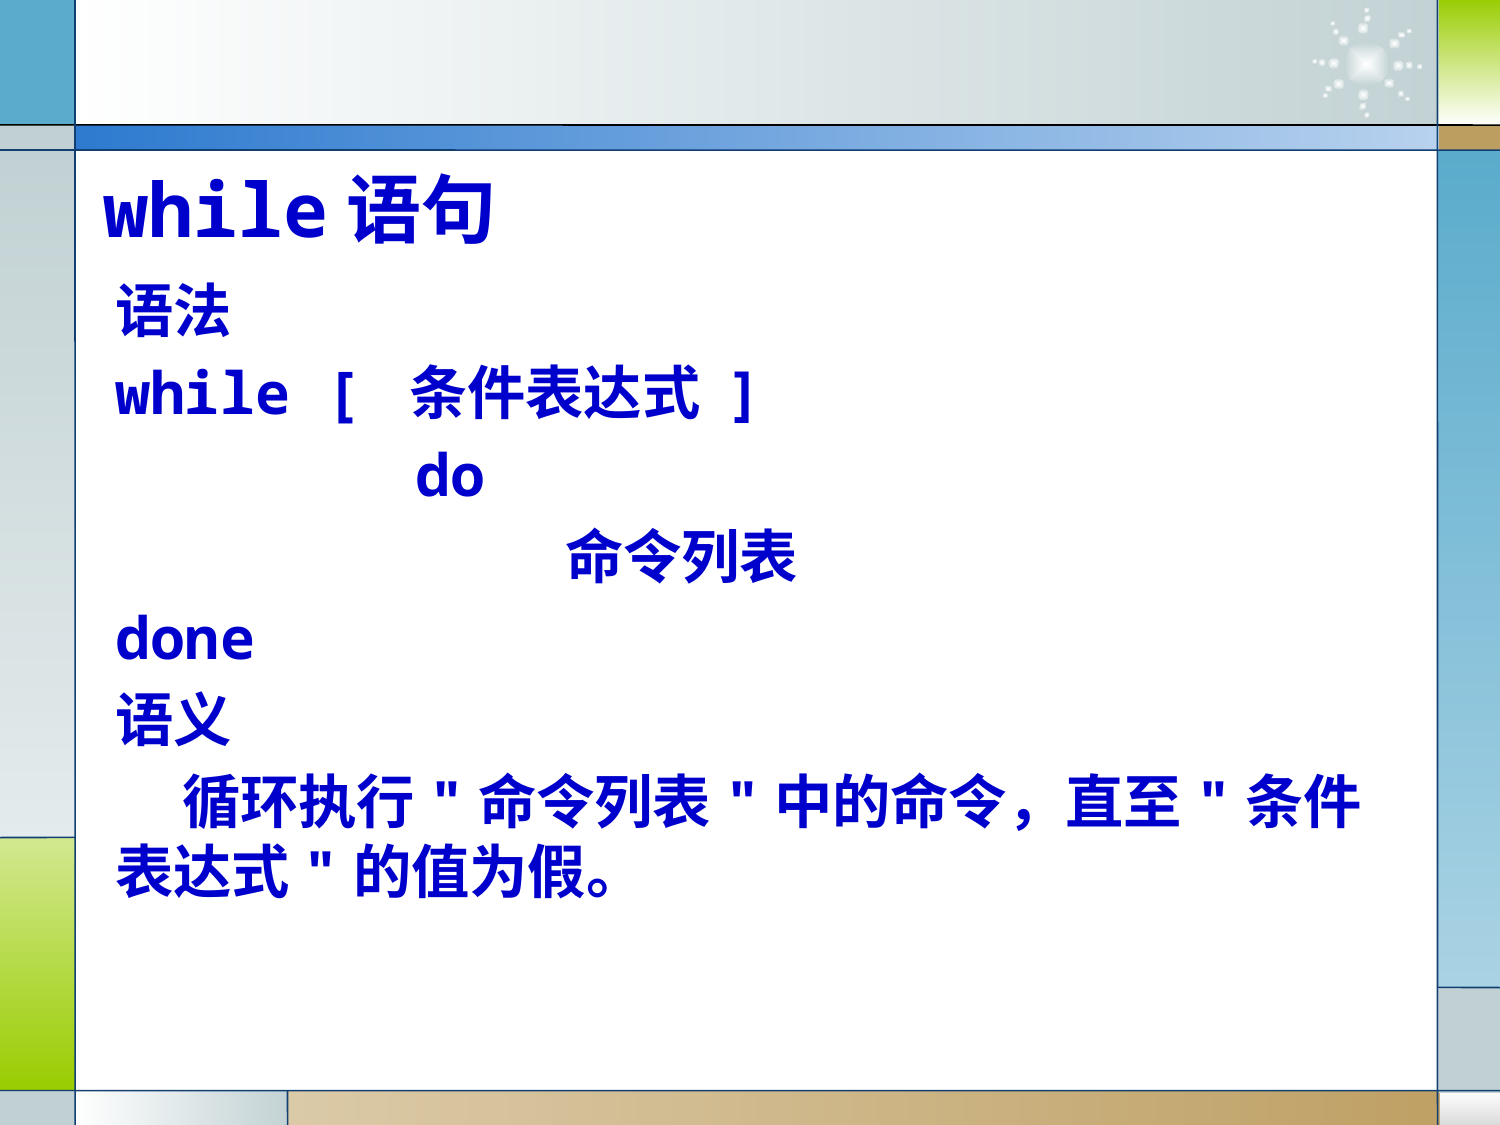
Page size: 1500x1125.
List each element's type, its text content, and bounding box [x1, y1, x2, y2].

list 语法 while [ 条件表达式 ] do 命令列表 done 语义 循环执行"命令列表"中的命令，直至"条件表达式"的值为假。 [100, 266, 1417, 1075]
title while语句 [88, 160, 1189, 254]
